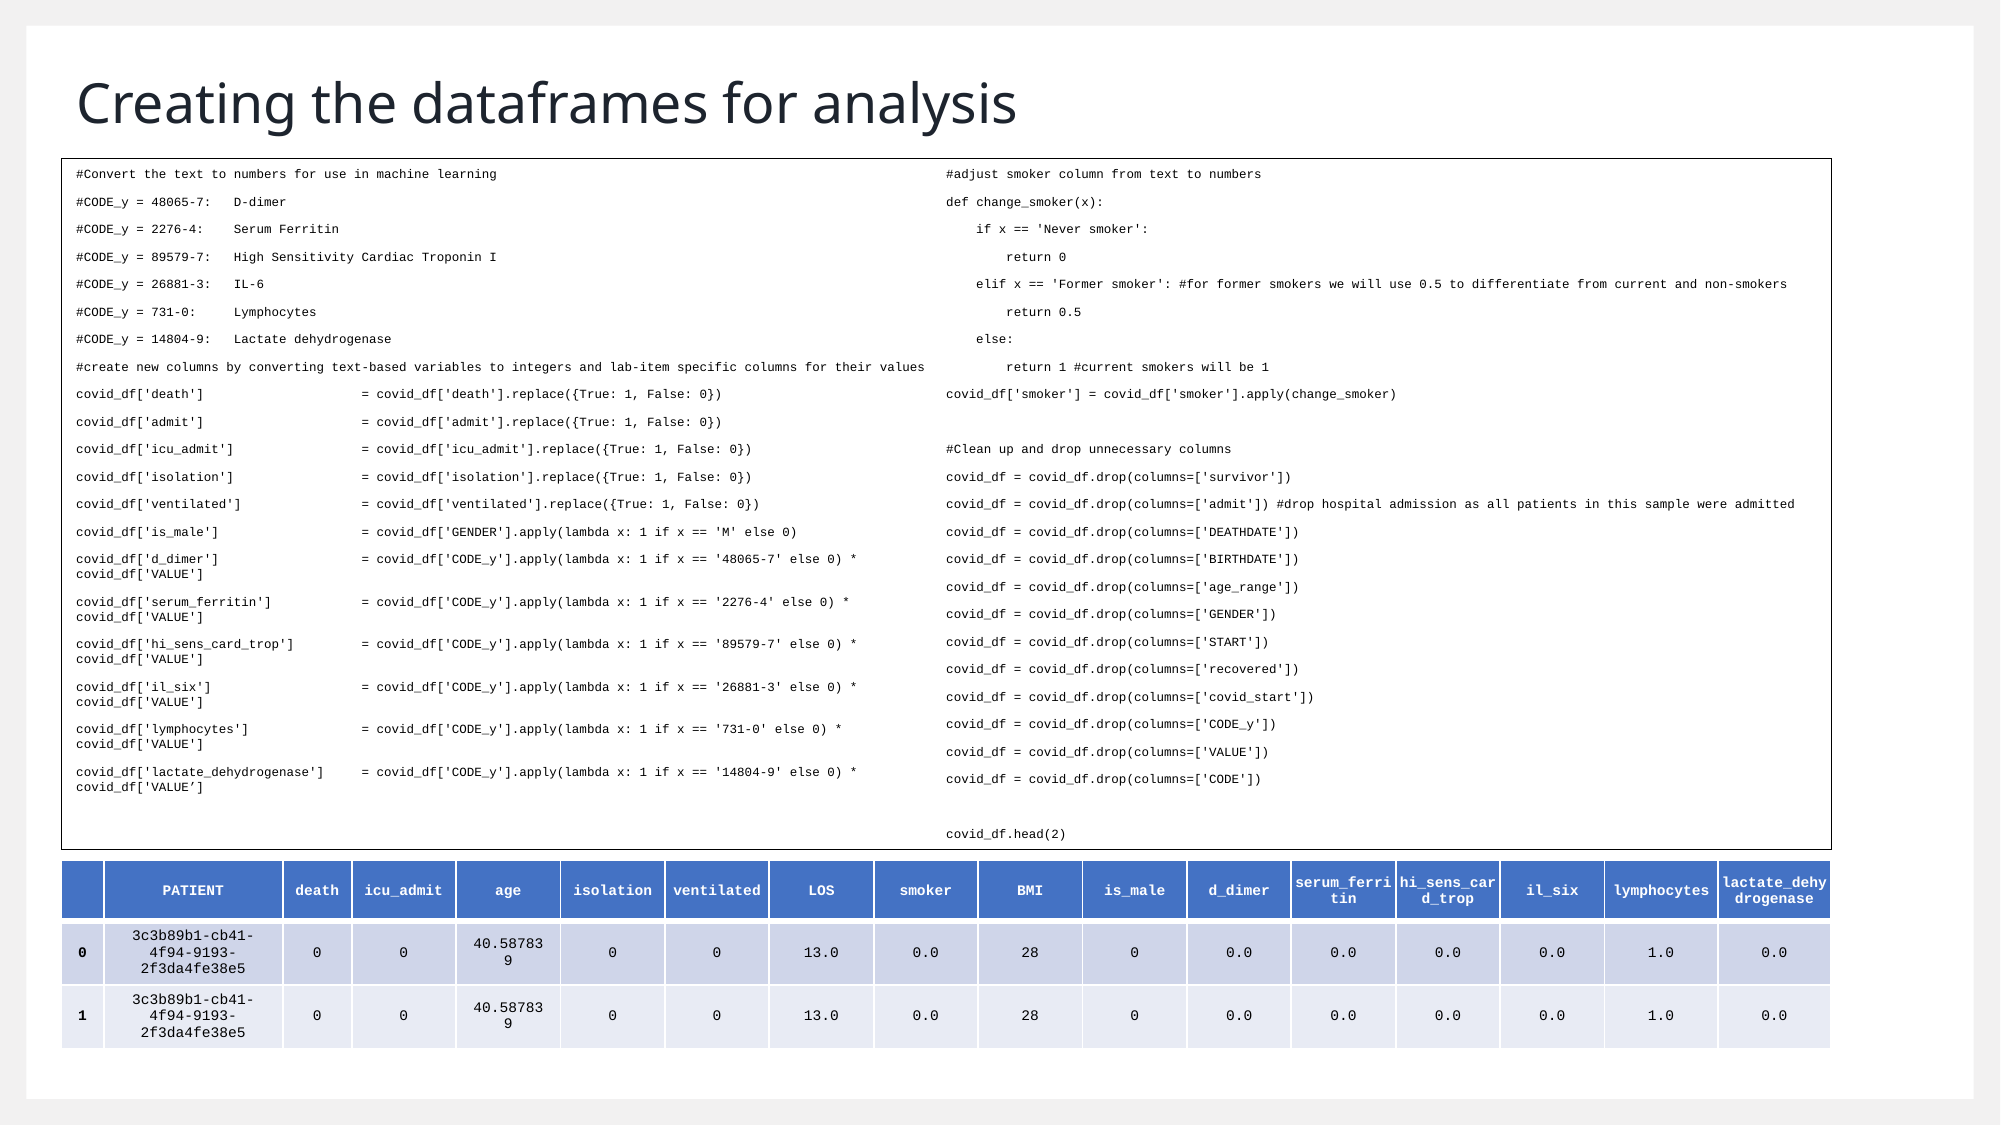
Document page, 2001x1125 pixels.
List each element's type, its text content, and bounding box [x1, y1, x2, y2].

table_cell 28 [979, 986, 1082, 1048]
table_cell 0.0 [1292, 986, 1395, 1048]
table_cell 0.0 [1397, 924, 1499, 984]
table_header lymphocytes [1605, 861, 1717, 918]
table_header is_male [1083, 861, 1186, 918]
table_cell 0 [666, 924, 768, 984]
table_cell 0 [561, 986, 664, 1048]
table_header LOS [770, 861, 873, 918]
table_cell 1.0 [1605, 924, 1717, 984]
table_cell 0.0 [1292, 924, 1395, 984]
table_header ventilated [666, 861, 768, 918]
table_cell 40.587839 [457, 986, 560, 1048]
table_cell 0.0 [875, 924, 977, 984]
table_cell 0 [62, 924, 103, 984]
table_cell 0 [353, 924, 455, 984]
table_header hi_sens_card_trop [1397, 861, 1499, 918]
table_cell 0.0 [1719, 924, 1830, 984]
table_header age [457, 861, 560, 918]
table_cell 0.0 [1501, 924, 1604, 984]
table_header lactate_dehydrogenase [1719, 861, 1830, 918]
table_cell 0 [1083, 986, 1186, 1048]
table_cell 0.0 [1397, 986, 1499, 1048]
table_cell 28 [979, 924, 1082, 984]
table_cell 0.0 [875, 986, 977, 1048]
table_header isolation [561, 861, 664, 918]
table_cell 0 [561, 924, 664, 984]
title Creating the dataframes for analysis [61, 53, 1724, 142]
table_cell 0 [284, 924, 351, 984]
table_header smoker [875, 861, 977, 918]
table_header BMI [979, 861, 1082, 918]
table_cell 0.0 [1188, 986, 1290, 1048]
table_cell 13.0 [770, 924, 873, 984]
table_header il_six [1501, 861, 1604, 918]
table_cell 3c3b89b1-cb41-4f94-9193-2f3da4fe38e5 [105, 986, 282, 1048]
list #Convert the text to numbers for use in machine learning #CODE_y = 48065-7: D-dimer #CODE_y = 2276-4: Serum Ferritin #CODE_y = 89579-7: High Sensitivity Cardiac Troponin I #CODE_y = 26881-3: IL-6 #CODE_y = 731-0: Lymphocytes #CODE_y = 14804-9: Lactate dehydrogenase #create new columns by converting text-based variables to integers and lab-item specific columns for their values covid_df['death'] = covid_df['death'].replace({True: 1, False: 0}) covid_df['admit'] = covid_df['admit'].replace({True: 1, False: 0}) covid_df['icu_admit'] = covid_df['icu_admit'].replace({True: 1, False: 0}) covid_df['isolation'] = covid_df['isolation'].replace({True: 1, False: 0}) covid_df['ventilated'] = covid_df['ventilated'].replace({True: 1, False: 0}) covid_df['is_male'] = covid_df['GENDER'].apply(lambda x: 1 if x == 'M' else 0) covid_df['d_dimer'] = covid_df['CODE_y'].apply(lambda x: 1 if x == '48065-7' else 0) * covid_df['VALUE'] covid_df['serum_ferritin'] = covid_df['CODE_y'].apply(lambda x: 1 if x == '2276-4' else 0) * covid_df['VALUE'] covid_df['hi_sens_card_trop'] = covid_df['CODE_y'].apply(lambda x: 1 if x == '89579-7' else 0) * covid_df['VALUE'] covid_df['il_six'] = covid_df['CODE_y'].apply(lambda x: 1 if x == '26881-3' else 0) * covid_df['VALUE'] covid_df['lymphocytes'] = covid_df['CODE_y'].apply(lambda x: 1 if x == '731-0' else 0) * covid_df['VALUE'] covid_df['lactate_dehydrogenase'] = covid_df['CODE_y'].apply(lambda x: 1 if x == '14804-9' else 0) * covid_df['VALUE’] #adjust smoker column from text to numbers def change_smoker(x): if x == 'Never smoker': return 0 elif x == 'Former smoker': #for former smokers we will use 0.5 to differentiate from current and non-smokers return 0.5 else: return 1 #current smokers will be 1 covid_df['smoker'] = covid_df['smoker'].apply(change_smoker) #Clean up and drop unnecessary columns covid_df = covid_df.drop(columns=['survivor']) covid_df = covid_df.drop(columns=['admit']) #drop hospital admission as all patients in this sample were admitted covid_df = covid_df.drop(columns=['DEATHDATE']) covid_df = covid_df.drop(columns=['BIRTHDATE']) covid_df = covid_df.drop(columns=['age_range']) covid_df = covid_df.drop(columns=['GENDER']) covid_df = covid_df.drop(columns=['START']) covid_df = covid_df.drop(columns=['recovered']) covid_df = covid_df.drop(columns=['covid_start']) covid_df = covid_df.drop(columns=['CODE_y']) covid_df = covid_df.drop(columns=['VALUE']) covid_df = covid_df.drop(columns=['CODE']) covid_df.head(2) [61, 158, 1832, 850]
table_cell 0 [284, 986, 351, 1048]
table_cell 0.0 [1188, 924, 1290, 984]
table_header d_dimer [1188, 861, 1290, 918]
table_cell 13.0 [770, 986, 873, 1048]
table_cell 3c3b89b1-cb41-4f94-9193-2f3da4fe38e5 [105, 924, 282, 984]
table_cell 0 [666, 986, 768, 1048]
table_header serum_ferritin [1292, 861, 1395, 918]
table_cell 1 [62, 986, 103, 1048]
table_cell 0 [1083, 924, 1186, 984]
table_cell 0.0 [1719, 986, 1830, 1048]
table_cell 1.0 [1605, 986, 1717, 1048]
table_header death [284, 861, 351, 918]
table_cell 0.0 [1501, 986, 1604, 1048]
table_header PATIENT [105, 861, 282, 918]
table_header icu_admit [353, 861, 455, 918]
table_cell 0 [353, 986, 455, 1048]
table_cell 40.587839 [457, 924, 560, 984]
table_header [62, 861, 103, 918]
